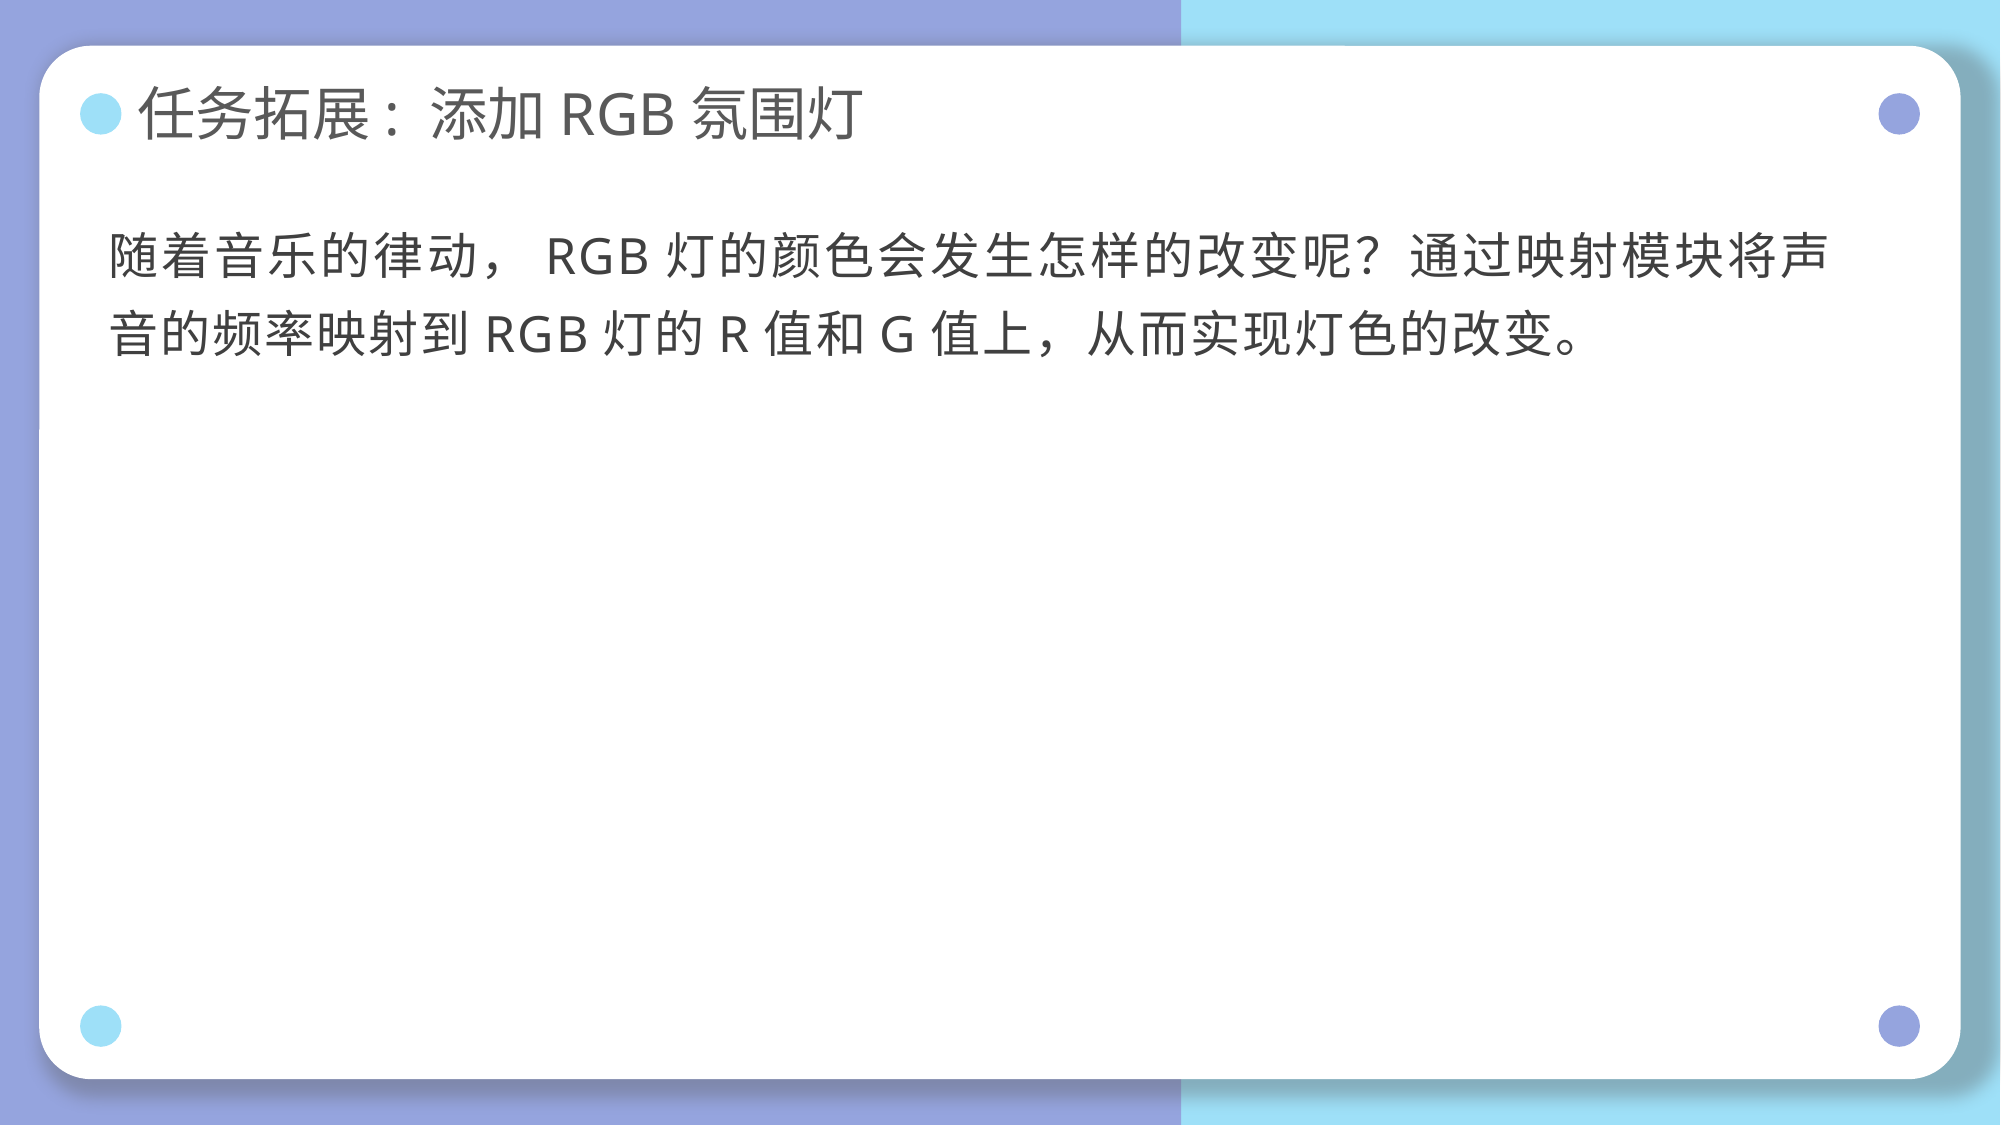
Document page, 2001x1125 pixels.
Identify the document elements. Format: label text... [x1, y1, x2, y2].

list 随着音乐的律动，RGB灯的颜色会发生怎样的改变呢？通过映射模块将声音的频率映射到RGB灯的R值和G值上，从而实现灯色的改变。 [108, 199, 1834, 389]
title 任务拓展: 添加RGB氛围灯 [137, 77, 976, 157]
